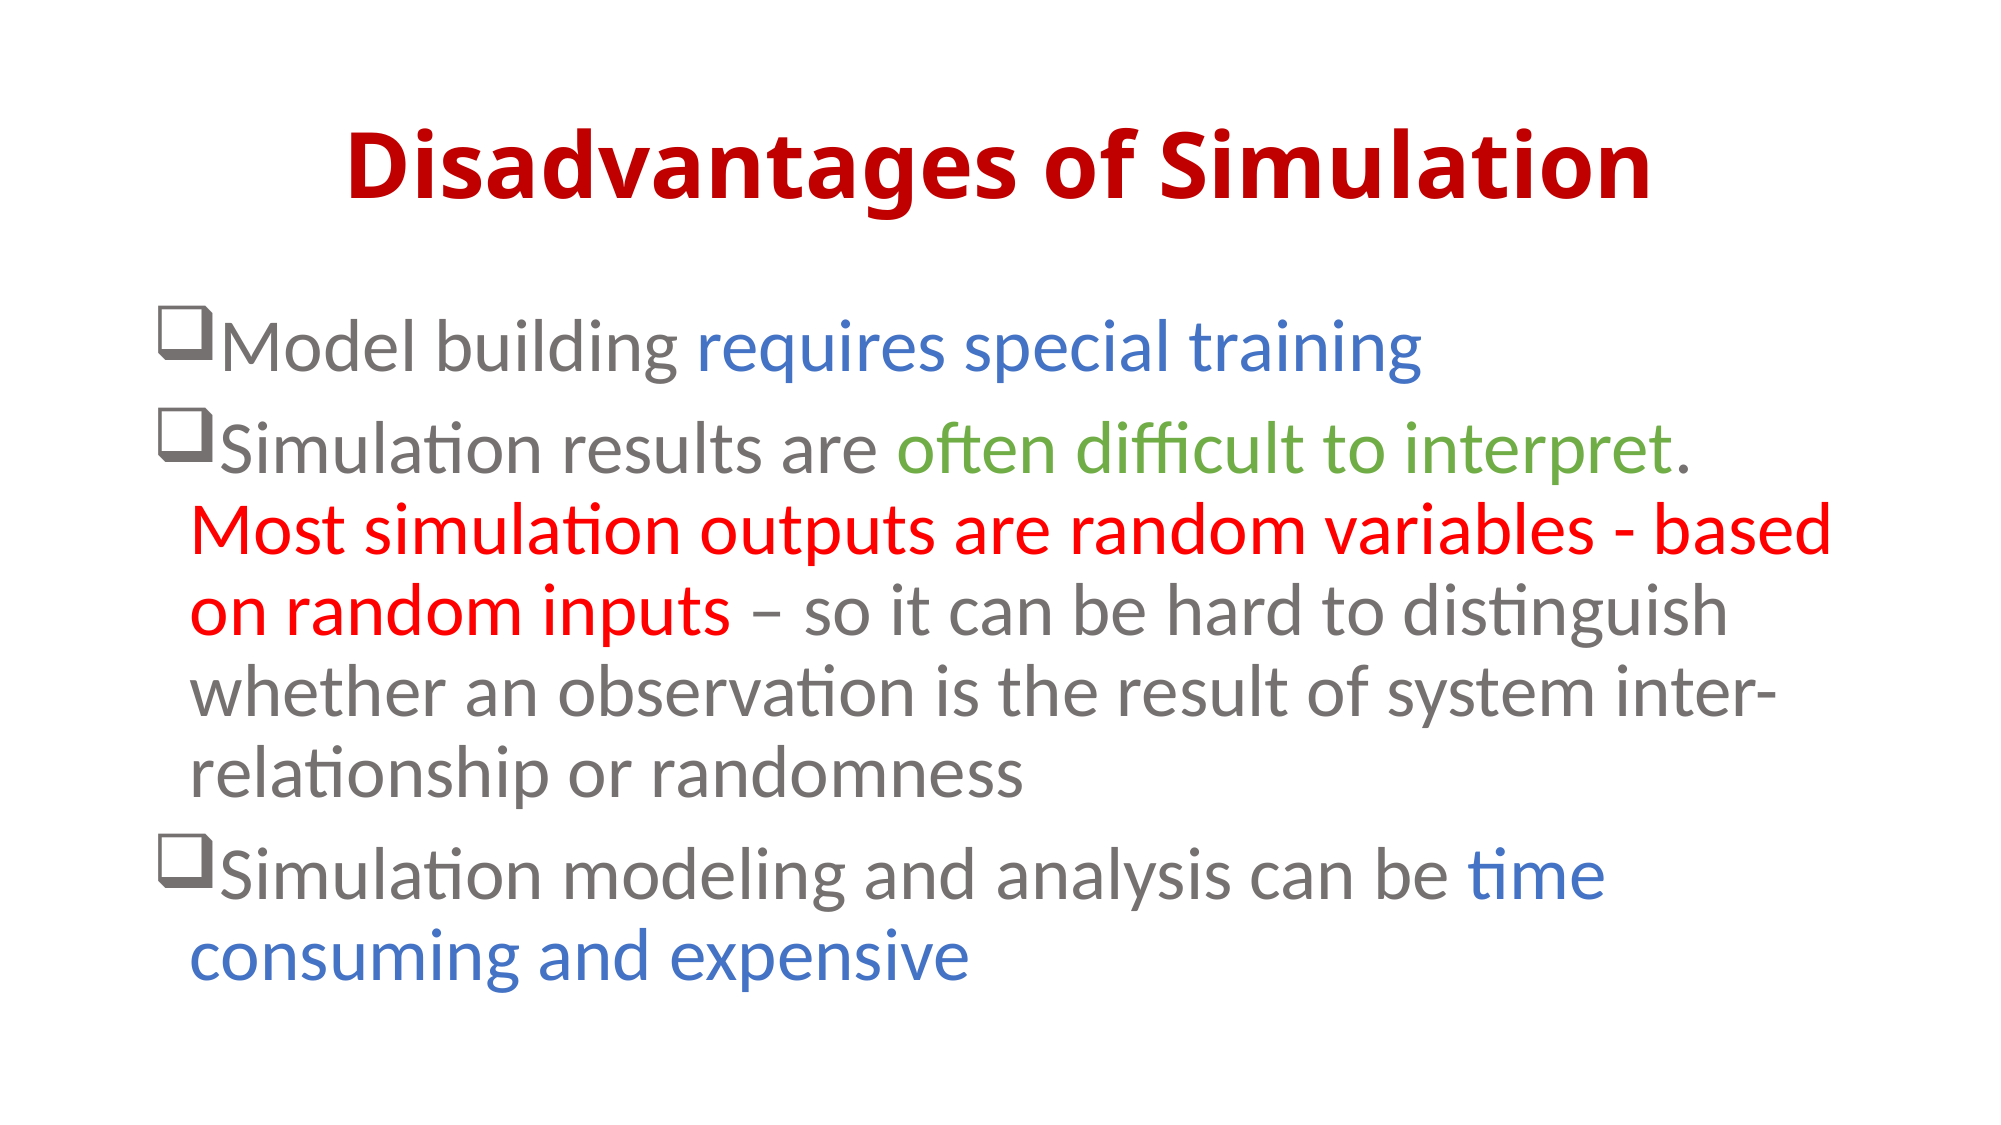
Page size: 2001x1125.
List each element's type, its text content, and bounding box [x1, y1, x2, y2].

title Disadvantages of Simulation [137, 59, 1863, 278]
list Model building requires special training Simulation results are often difficult to interpret. Most simulation outputs are random variables - based on random inputs – so it can be hard to distinguish whether an observation is the result of system inter-relationship or randomness Simulation modeling and analysis can be time consuming and expensive [137, 299, 1863, 1014]
